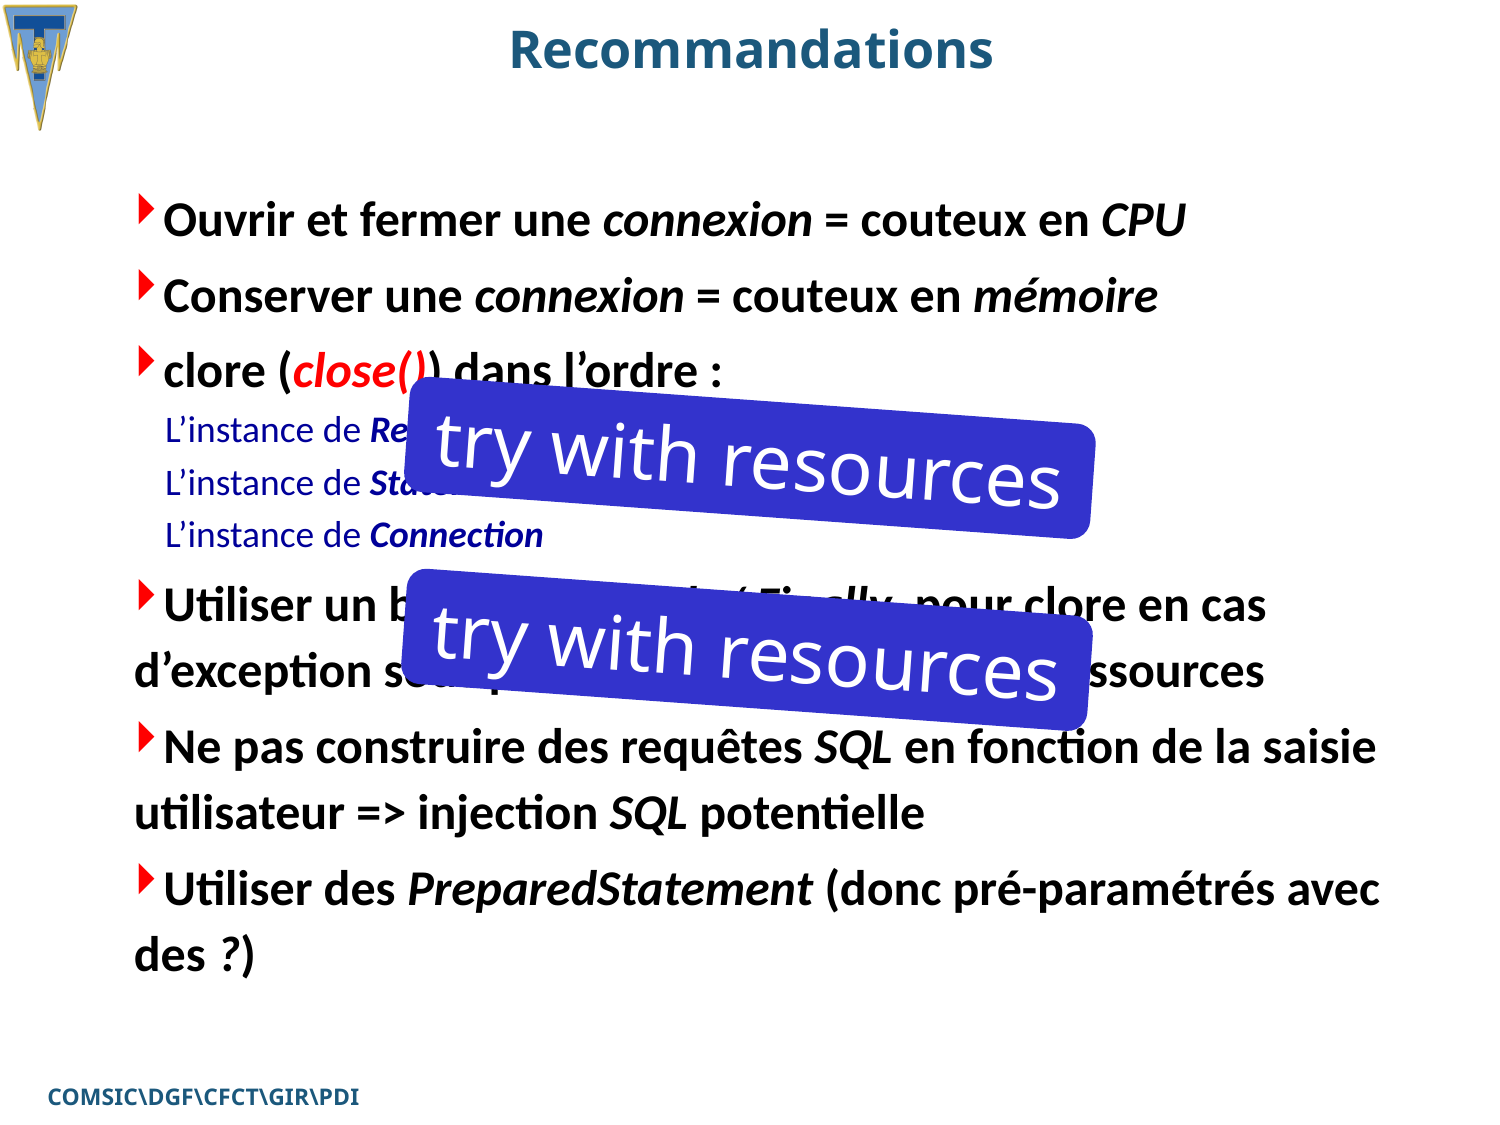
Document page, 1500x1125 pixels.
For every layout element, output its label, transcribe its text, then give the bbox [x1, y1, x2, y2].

title Recommandations [76, 9, 1427, 88]
list Ouvrir et fermer une connexion = couteux en CPU Conserver une connexion = couteux en mémoire clore (close()) dans l’ordre : L’instance de ResultSet ; L’instance de Statement / PrepareStatement ; L’instance de Connection Utiliser un bloc Try / Catch / Finally pour clore en cas d’exception sous peine de non libération de ressources Ne pas construire des requêtes SQL en fonction de la saisie utilisateur => injection SQL potentielle Utiliser des PreparedStatement (donc pré-paramétrés avec des ?) [108, 172, 1459, 1035]
text_box try with resources [401, 568, 1093, 731]
picture [0, 2, 79, 133]
text_box try with resources [404, 376, 1096, 539]
